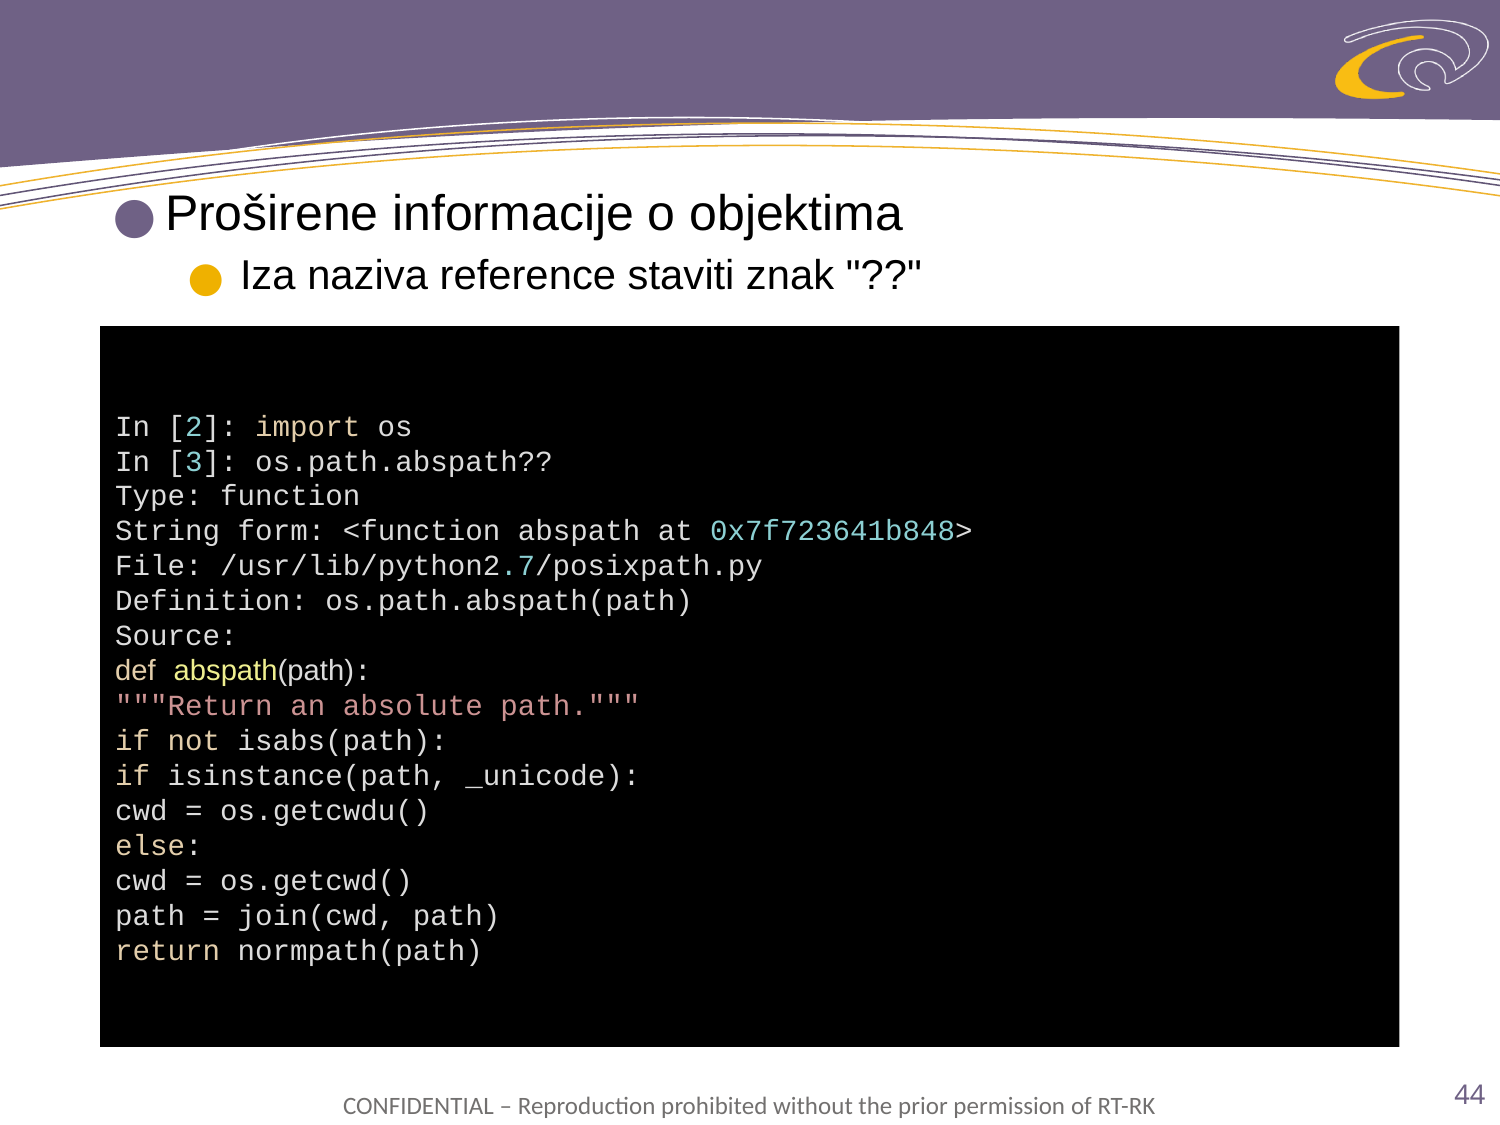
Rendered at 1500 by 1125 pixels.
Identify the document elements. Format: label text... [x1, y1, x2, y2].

list Proširene informacije o objektima Iza naziva reference staviti znak "??" [75, 172, 1425, 315]
text_box In [2]: import os In [3]: os.path.abspath?? Type: function String form: <function abspath at 0x7f723641b848> File: /usr/lib/python2.7/posixpath.py Definition: os.path.abspath(path) Source: def abspath(path): """Return an absolute path.""" if not isabs(path): if isinstance(path, _unicode): cwd = os.getcwdu() else: cwd = os.getcwd() path = join(cwd, path) return normpath(path) [100, 326, 1400, 1047]
picture [1322, 0, 1500, 102]
